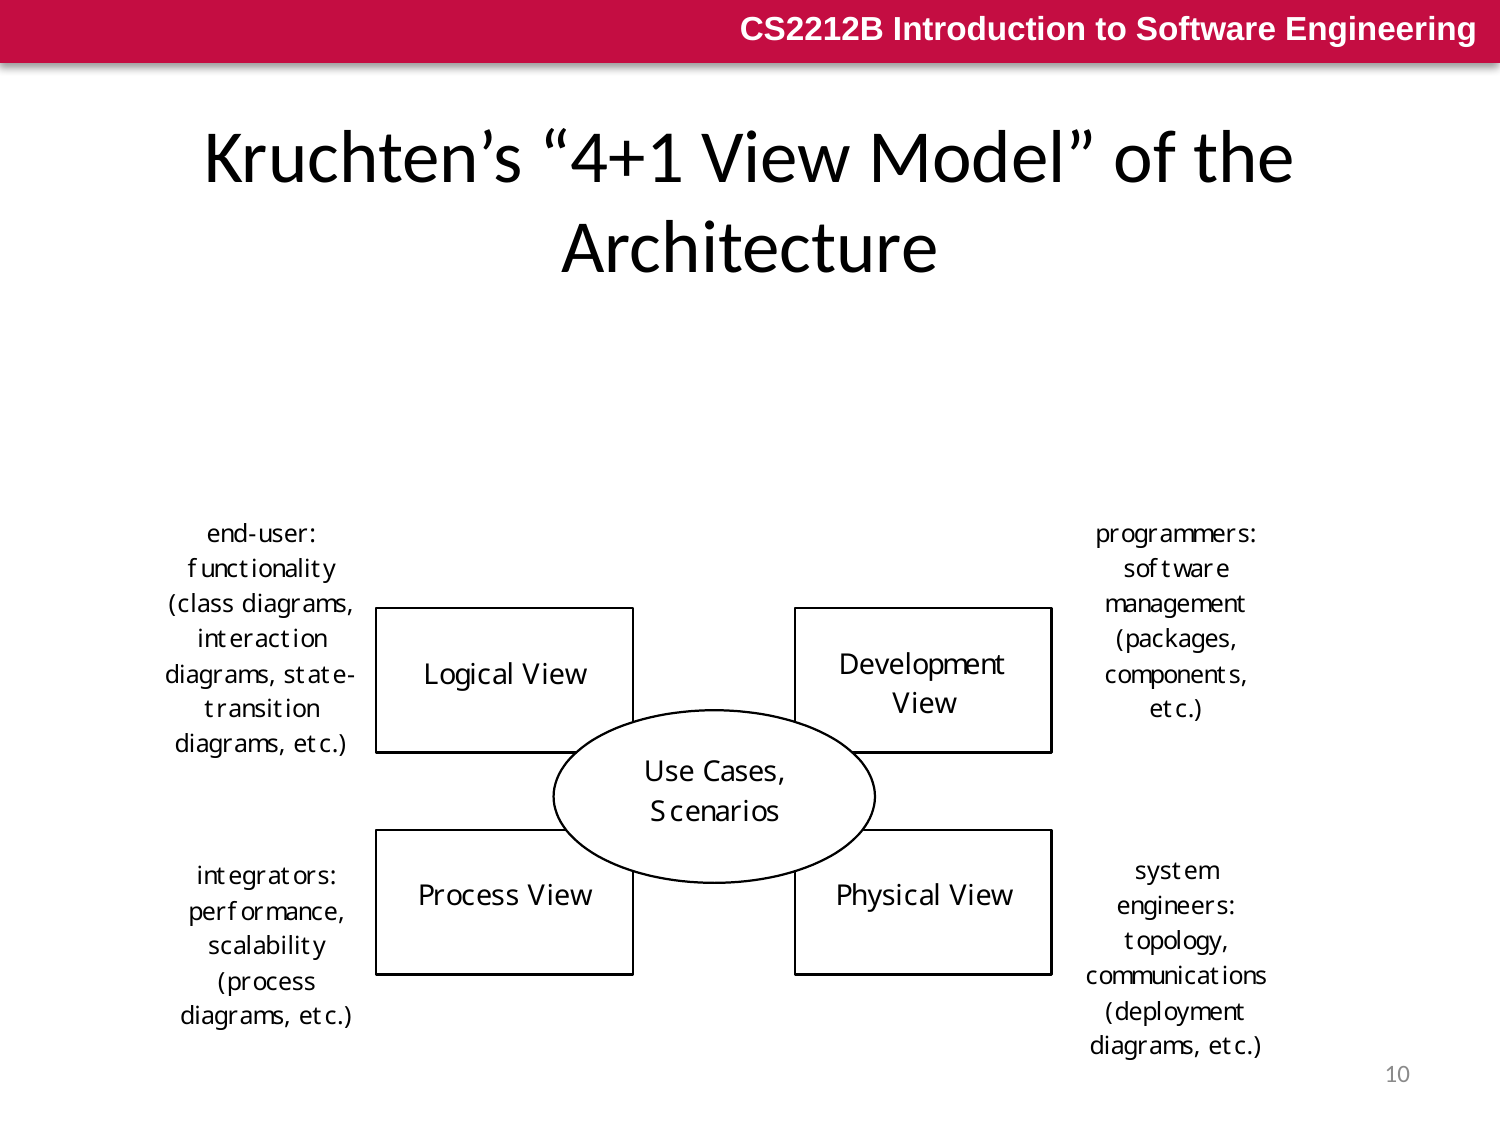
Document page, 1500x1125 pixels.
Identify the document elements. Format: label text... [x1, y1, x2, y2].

slide_number 10 [1074, 1042, 1425, 1103]
title Kruchten’s “4+1 View Model” of the Architecture [112, 99, 1388, 288]
picture [0, 0, 1500, 63]
picture [140, 504, 1297, 1083]
